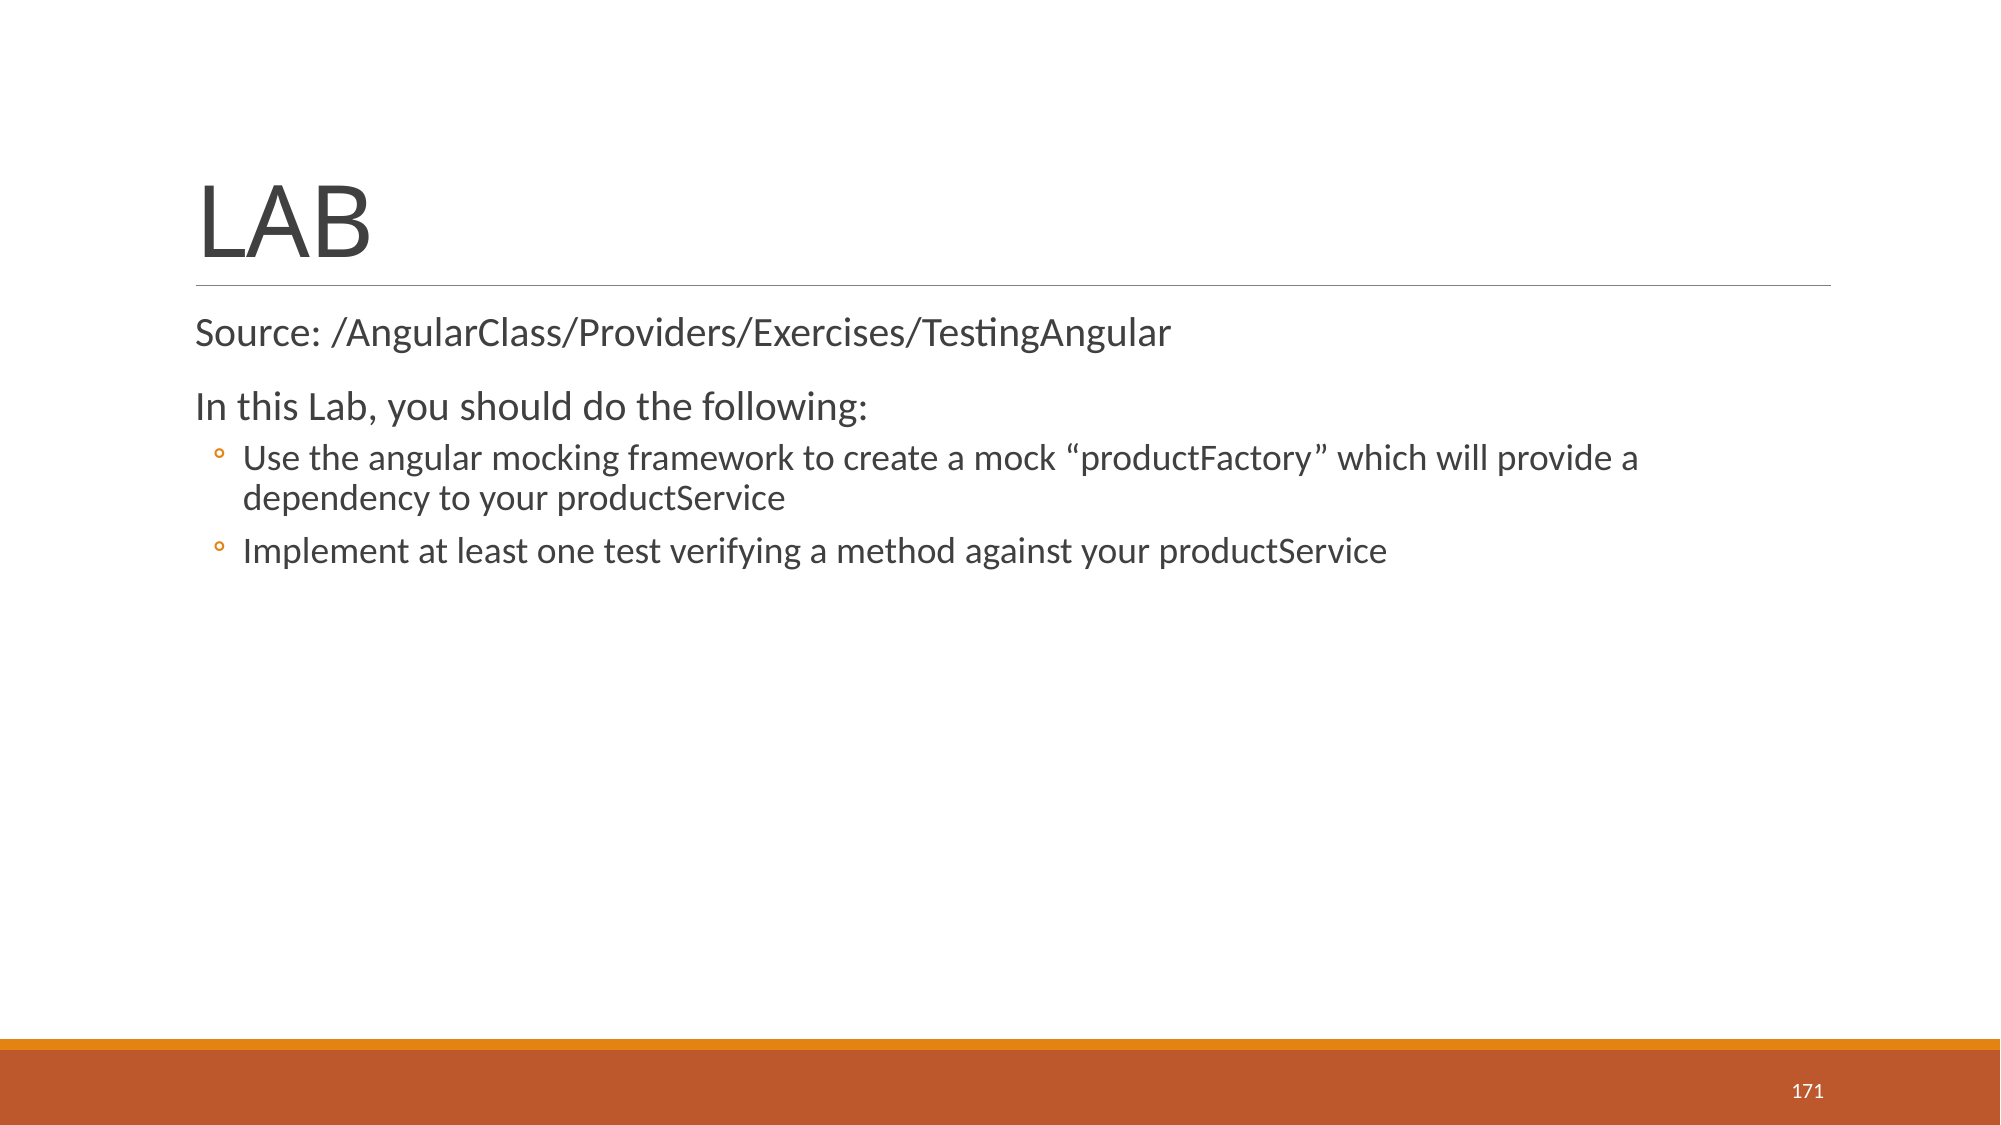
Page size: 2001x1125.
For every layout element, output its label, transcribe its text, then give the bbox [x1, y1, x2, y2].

list Source: /AngularClass/Providers/Exercises/TestingAngular In this Lab, you should do the following: Use the angular mocking framework to create a mock “productFactory” which will provide a dependency to your productService Implement at least one test verifying a method against your productService [180, 302, 1830, 963]
slide_number 171 [1624, 1059, 1840, 1120]
title LAB [180, 47, 1830, 285]
